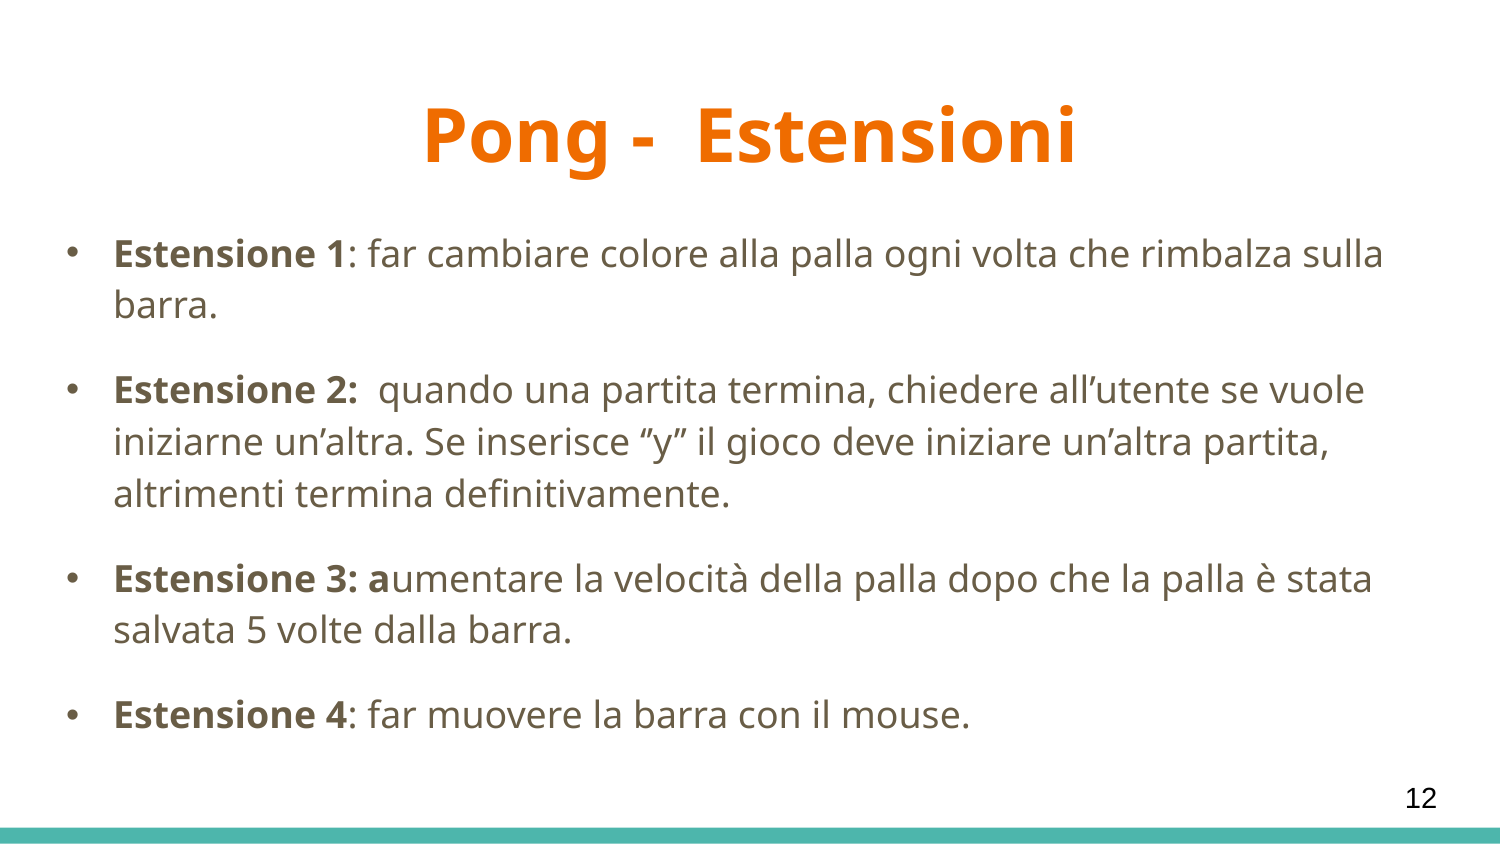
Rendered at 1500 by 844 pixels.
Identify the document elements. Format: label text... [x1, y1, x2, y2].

title Pong - Estensioni [51, 72, 1449, 189]
list Estensione 1: far cambiare colore alla palla ogni volta che rimbalza sulla barra. Estensione 2: quando una partita termina, chiedere all’utente se vuole iniziarne un’altra. Se inserisce ‘’y’’ il gioco deve iniziare un’altra partita, altrimenti termina definitivamente. Estensione 3: aumentare la velocità della palla dopo che la palla è stata salvata 5 volte dalla barra. Estensione 4: far muovere la barra con il mouse. [51, 207, 1449, 748]
slide_number 12 [1389, 764, 1480, 830]
